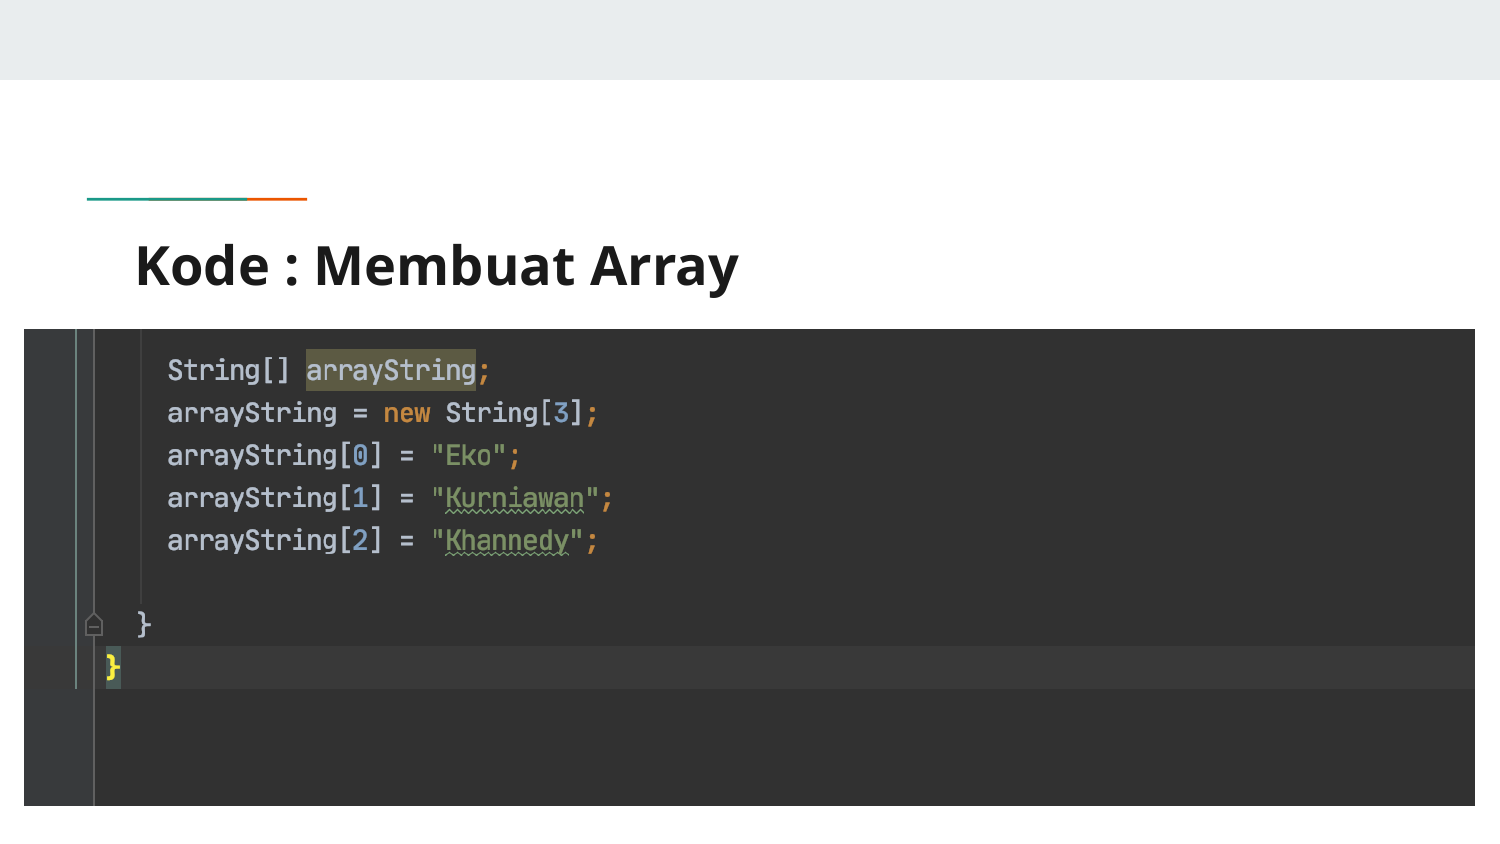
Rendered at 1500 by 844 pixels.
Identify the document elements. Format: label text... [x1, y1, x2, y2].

picture [24, 328, 1476, 806]
title Kode : Membuat Array [119, 216, 1381, 305]
